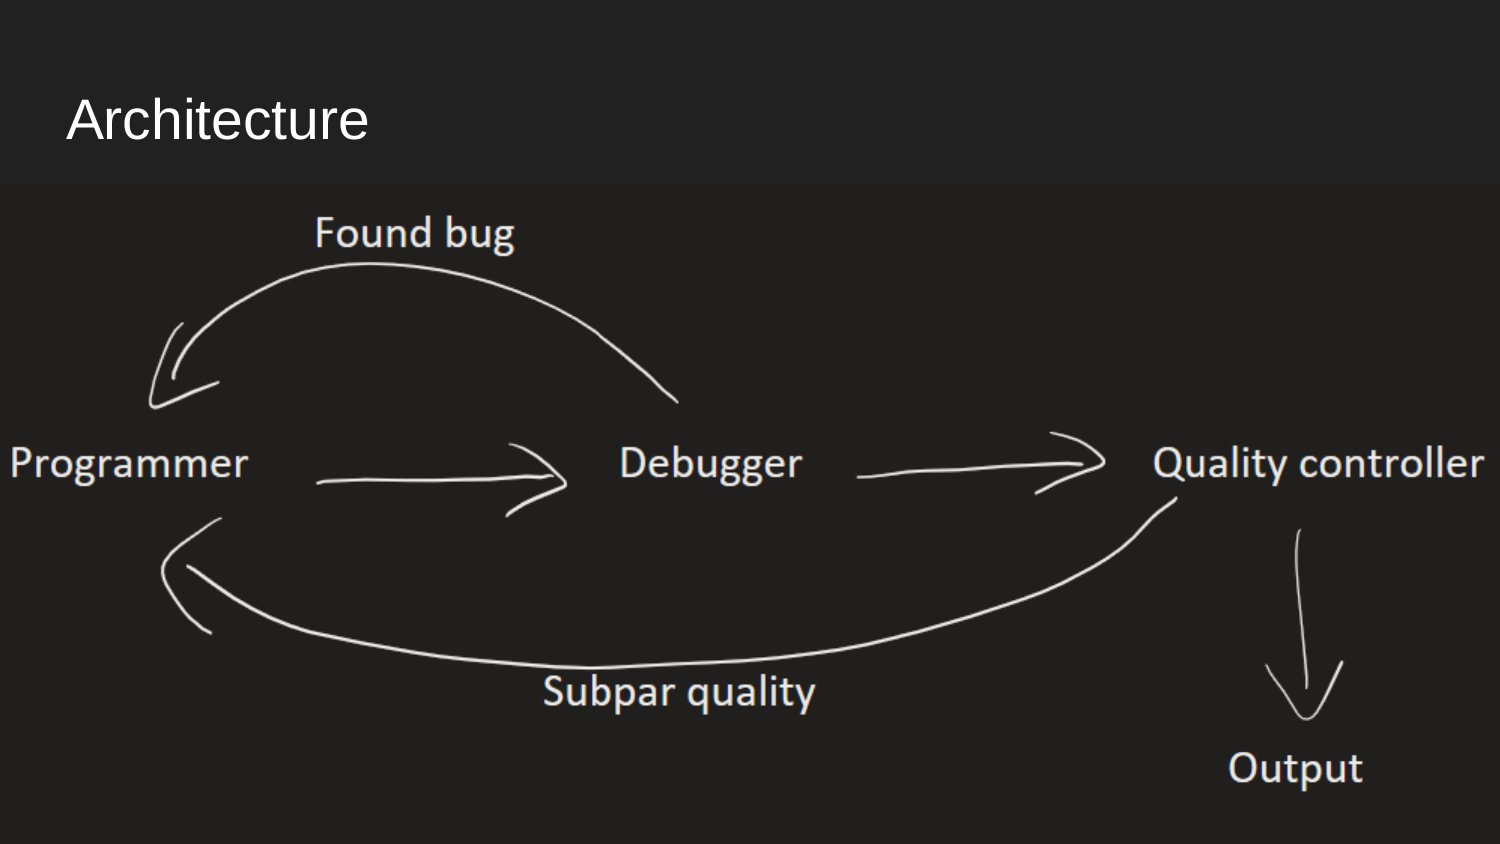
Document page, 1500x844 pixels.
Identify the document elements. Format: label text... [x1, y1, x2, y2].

picture [0, 183, 1500, 844]
title Architecture [51, 72, 1449, 167]
